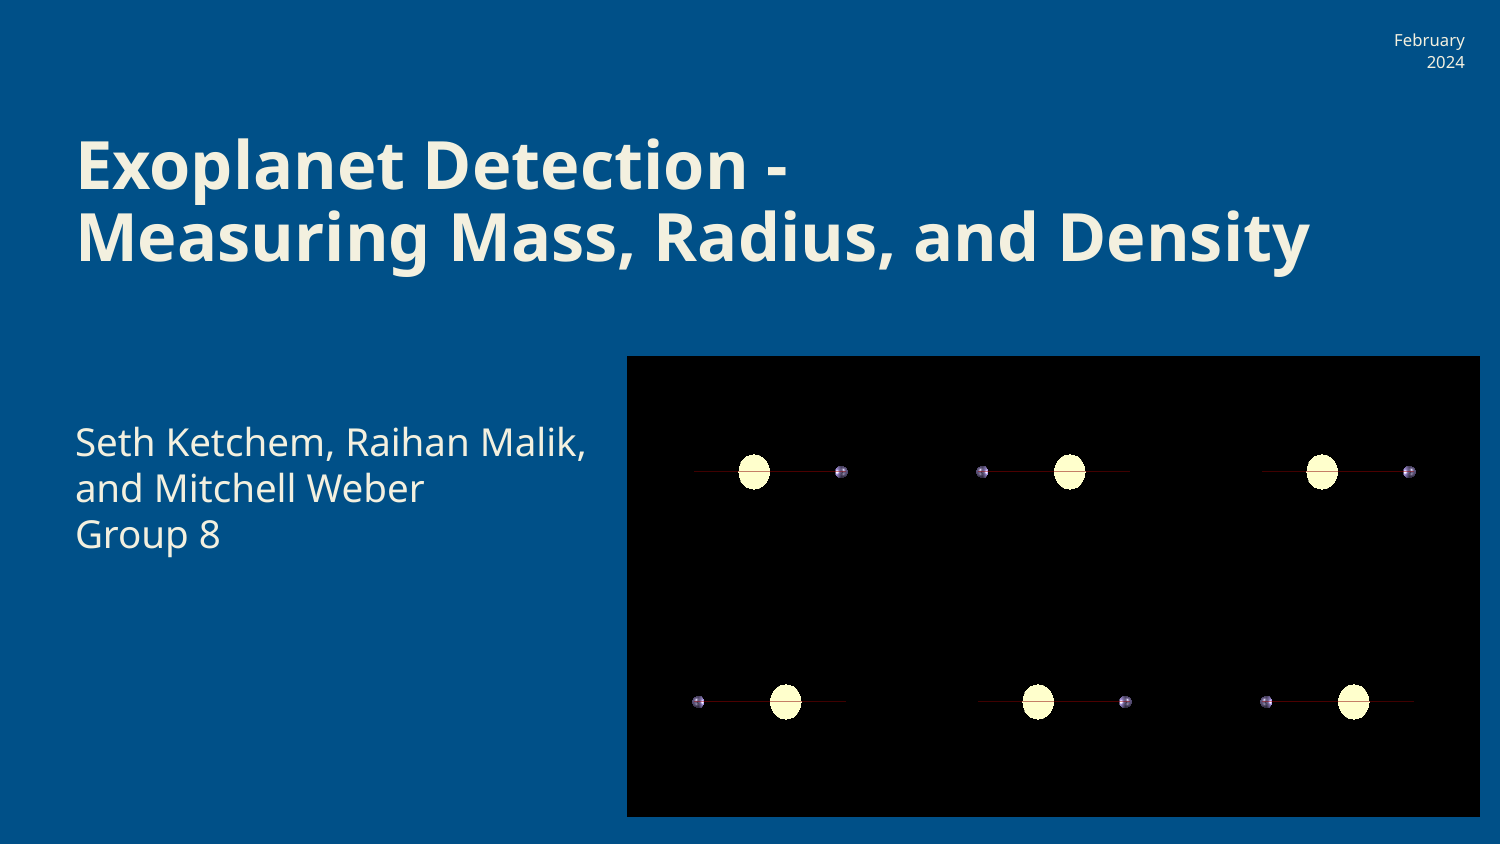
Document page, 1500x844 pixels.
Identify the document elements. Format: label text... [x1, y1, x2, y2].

picture [627, 355, 1481, 817]
list February 2024 [1346, 32, 1480, 67]
title Exoplanet Detection - Measuring Mass, Radius, and Density [60, 36, 1347, 345]
subtitle Seth Ketchem, Raihan Malik, and Mitchell Weber Group 8 [60, 356, 625, 448]
